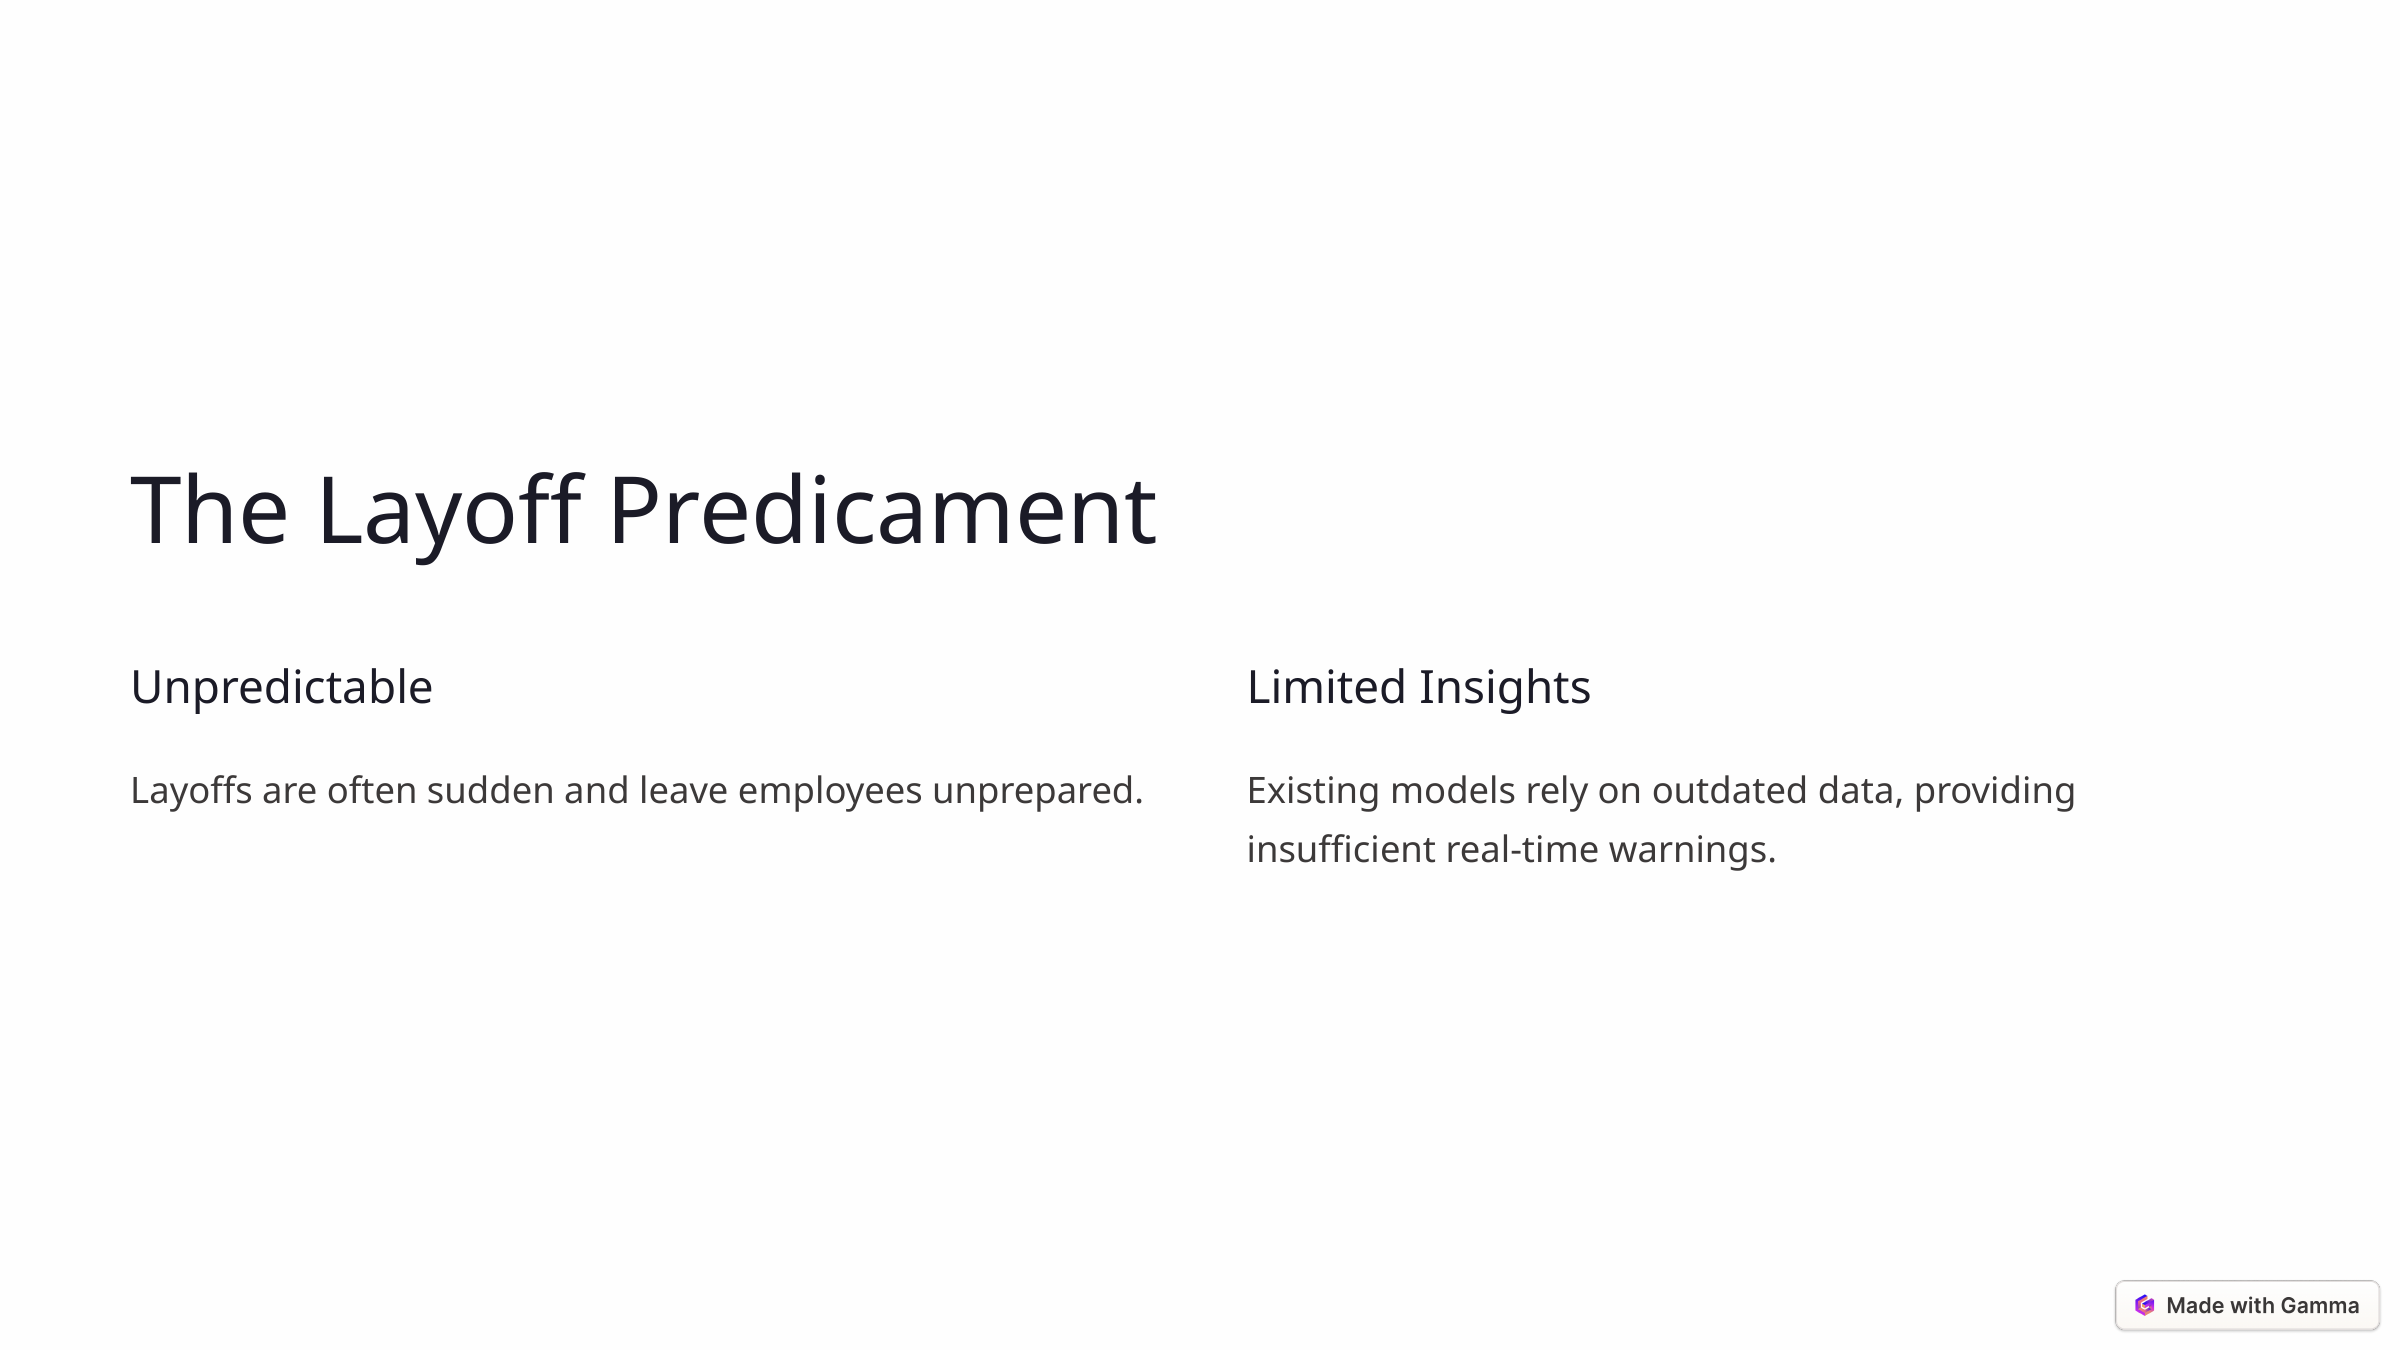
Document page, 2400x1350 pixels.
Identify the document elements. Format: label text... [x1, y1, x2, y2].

text_box Layoffs are often sudden and leave employees unprepared. [130, 751, 1155, 811]
text_box Limited Insights [1246, 655, 1712, 714]
text_box Unpredictable [130, 655, 596, 714]
text_box Existing models rely on outdated data, providing insufficient real-time warnings. [1246, 751, 2271, 871]
text_box The Layoff Predicament [130, 446, 1158, 563]
picture [2106, 1271, 2389, 1339]
